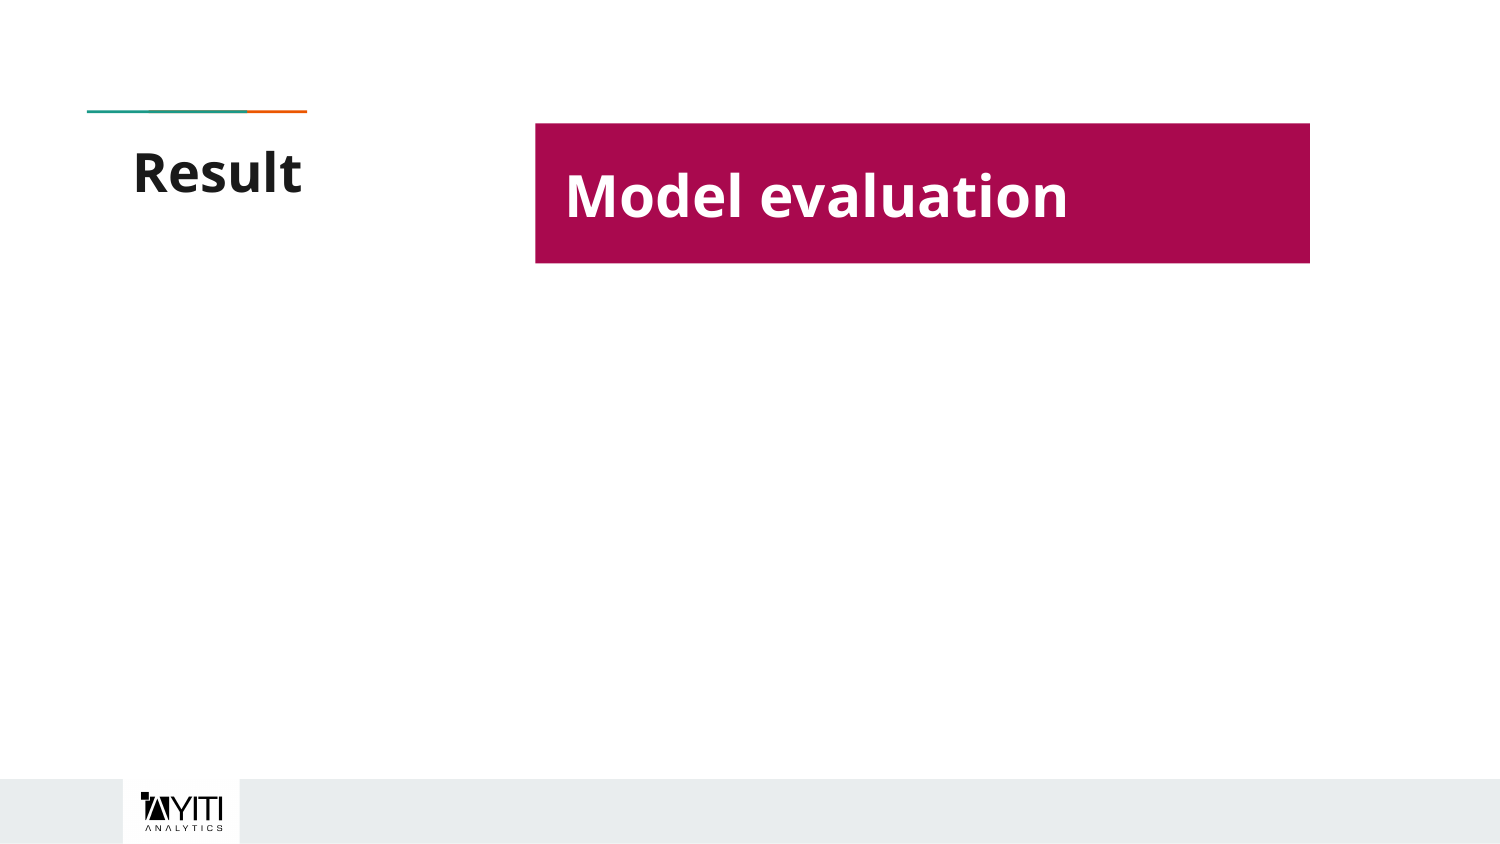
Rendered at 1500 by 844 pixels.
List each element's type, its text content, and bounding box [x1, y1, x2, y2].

text_box [533, 121, 1312, 265]
title Result [117, 123, 503, 212]
picture [122, 779, 240, 844]
text_box Model evaluation [549, 144, 1244, 233]
